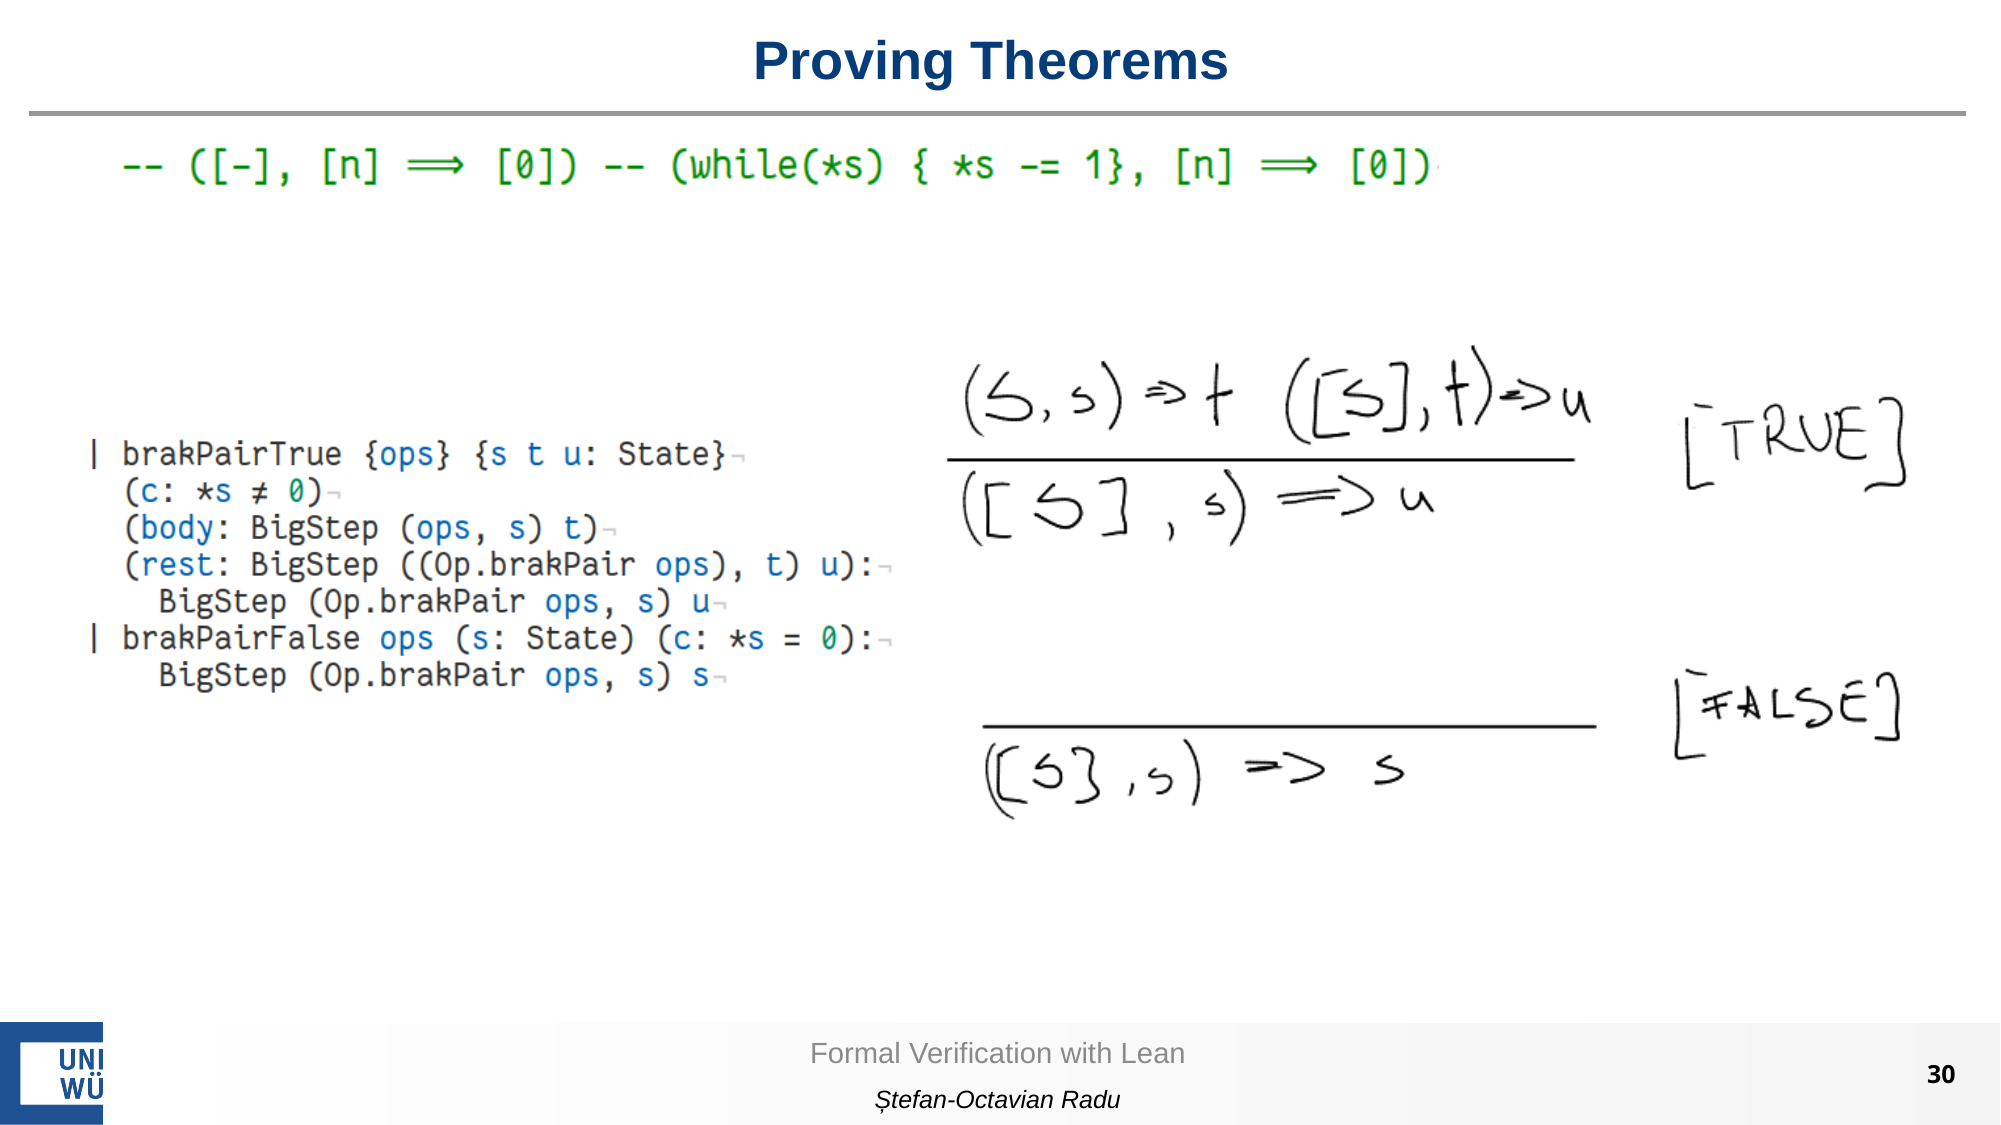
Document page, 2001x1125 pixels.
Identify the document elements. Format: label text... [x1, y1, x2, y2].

picture [117, 131, 1439, 201]
picture [949, 619, 1951, 826]
picture [0, 1022, 103, 1125]
title Proving Theorems [118, 4, 1867, 111]
picture [73, 303, 1960, 707]
